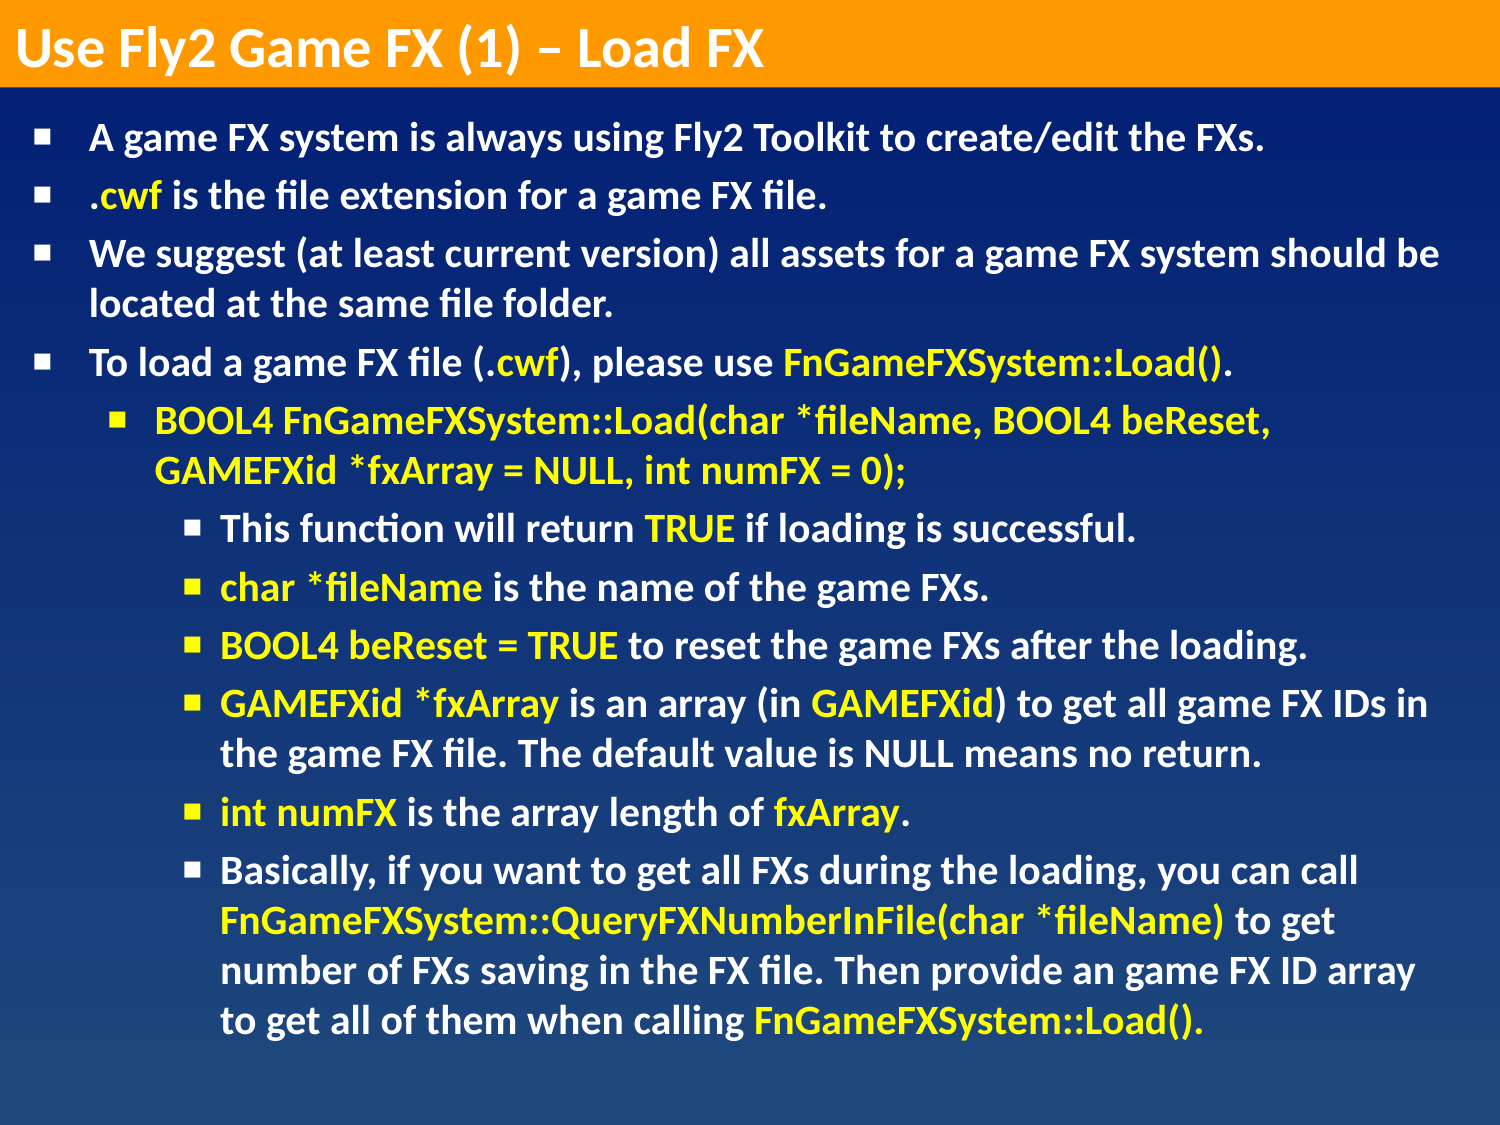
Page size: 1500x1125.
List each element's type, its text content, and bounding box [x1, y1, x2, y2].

text_box Use Fly2 Game FX (1) – Load FX [0, 0, 1500, 88]
text_box A game FX system is always using Fly2 Toolkit to create/edit the FXs. .cwf is the file extension for a game FX file. We suggest (at least current version) all assets for a game FX system should be located at the same file folder. To load a game FX file (.cwf), please use FnGameFXSystem::Load(). BOOL4 FnGameFXSystem::Load(char *fileName, BOOL4 beReset, GAMEFXid *fxArray = NULL, int numFX = 0); This function will return TRUE if loading is successful. char *fileName is the name of the game FXs. BOOL4 beReset = TRUE to reset the game FXs after the loading. GAMEFXid *fxArray is an array (in GAMEFXid) to get all game FX IDs in the game FX file. The default value is NULL means no return. int numFX is the array length of fxArray. Basically, if you want to get all FXs during the loading, you can call FnGameFXSystem::QueryFXNumberInFile(char *fileName) to get number of FXs saving in the FX file. Then provide an game FX ID array to get all of them when calling FnGameFXSystem::Load(). [17, 101, 1471, 1083]
